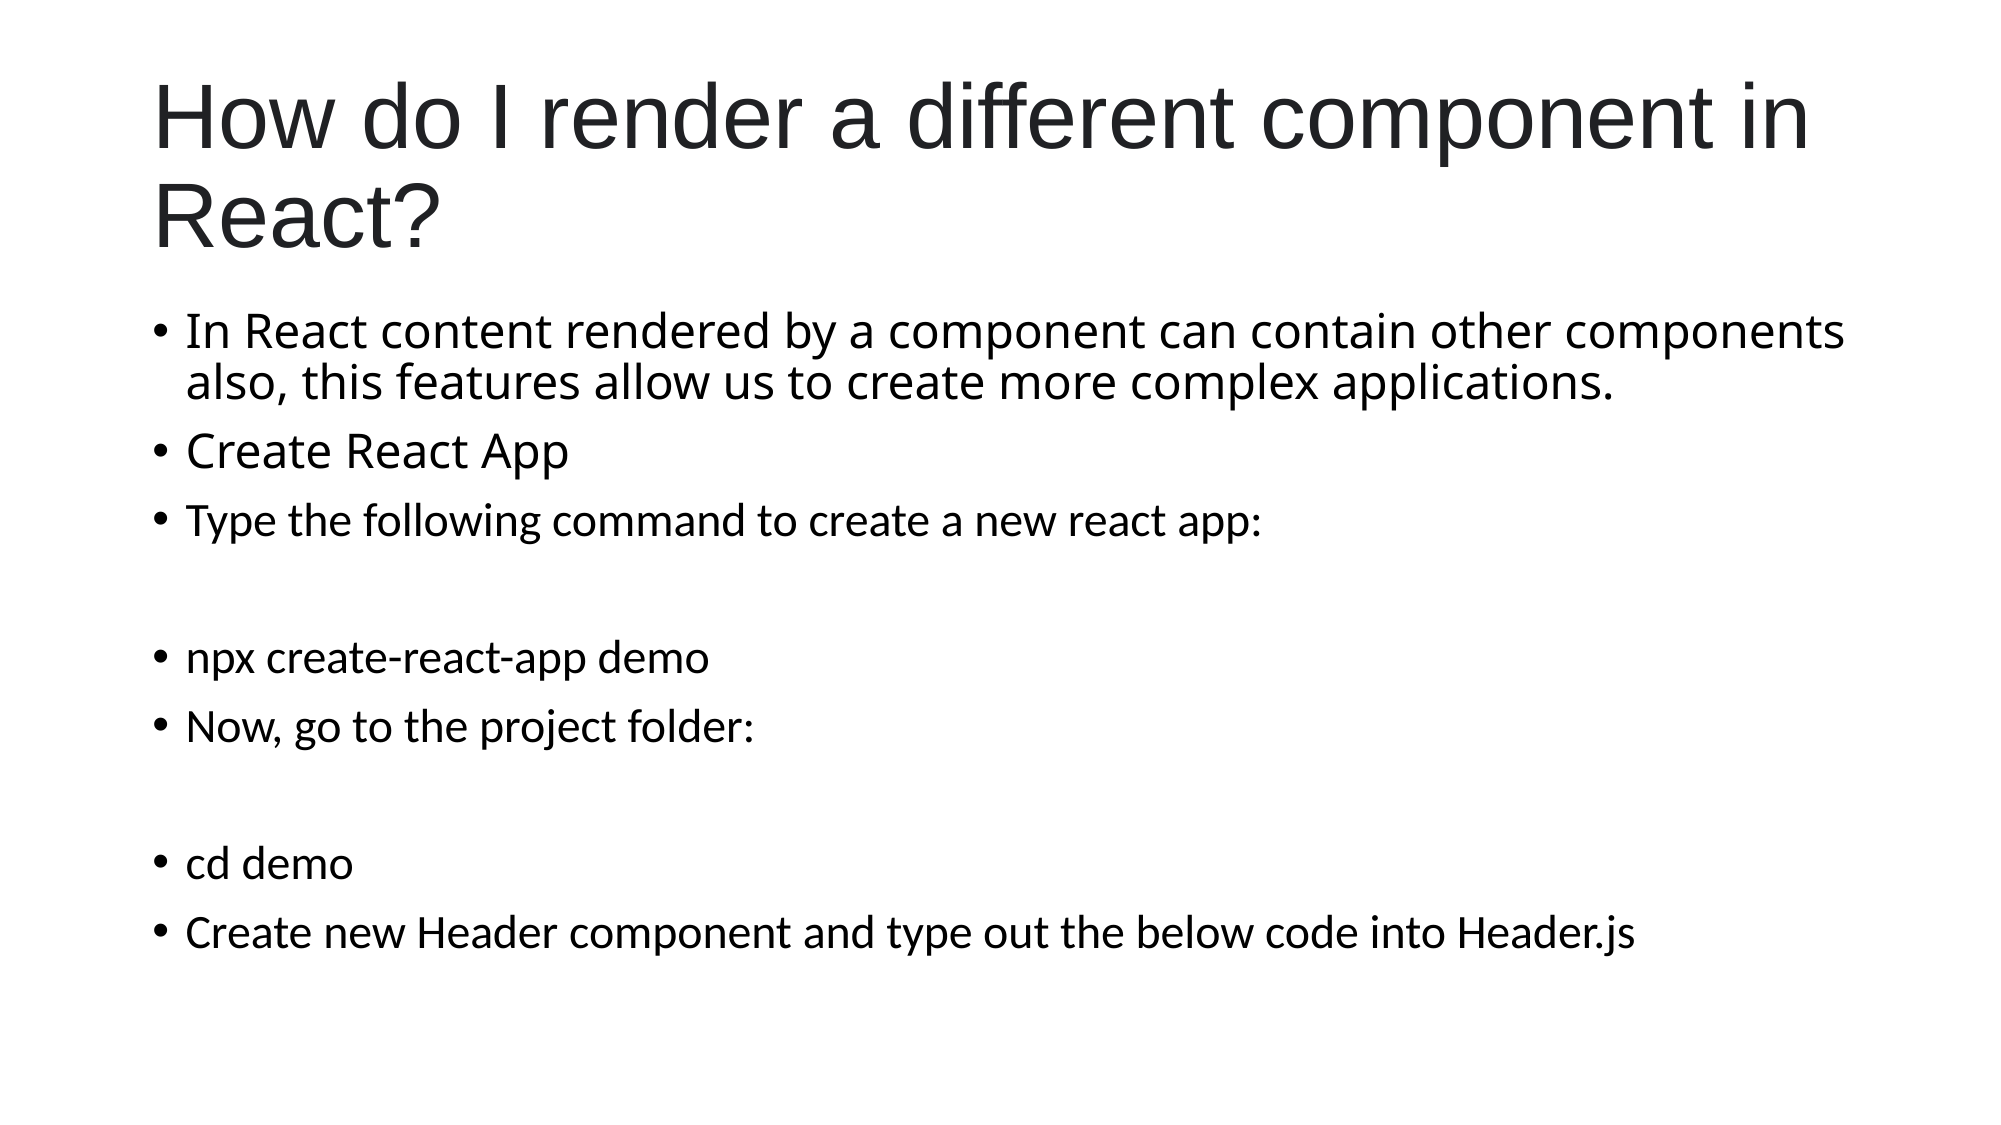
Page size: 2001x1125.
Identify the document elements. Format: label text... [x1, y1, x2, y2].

list In React content rendered by a component can contain other components also, this features allow us to create more complex applications. Create React App Type the following command to create a new react app: npx create-react-app demo Now, go to the project folder: cd demo Create new Header component and type out the below code into Header.js [137, 299, 1863, 1014]
title How do I render a different component in React? [137, 59, 1863, 278]
